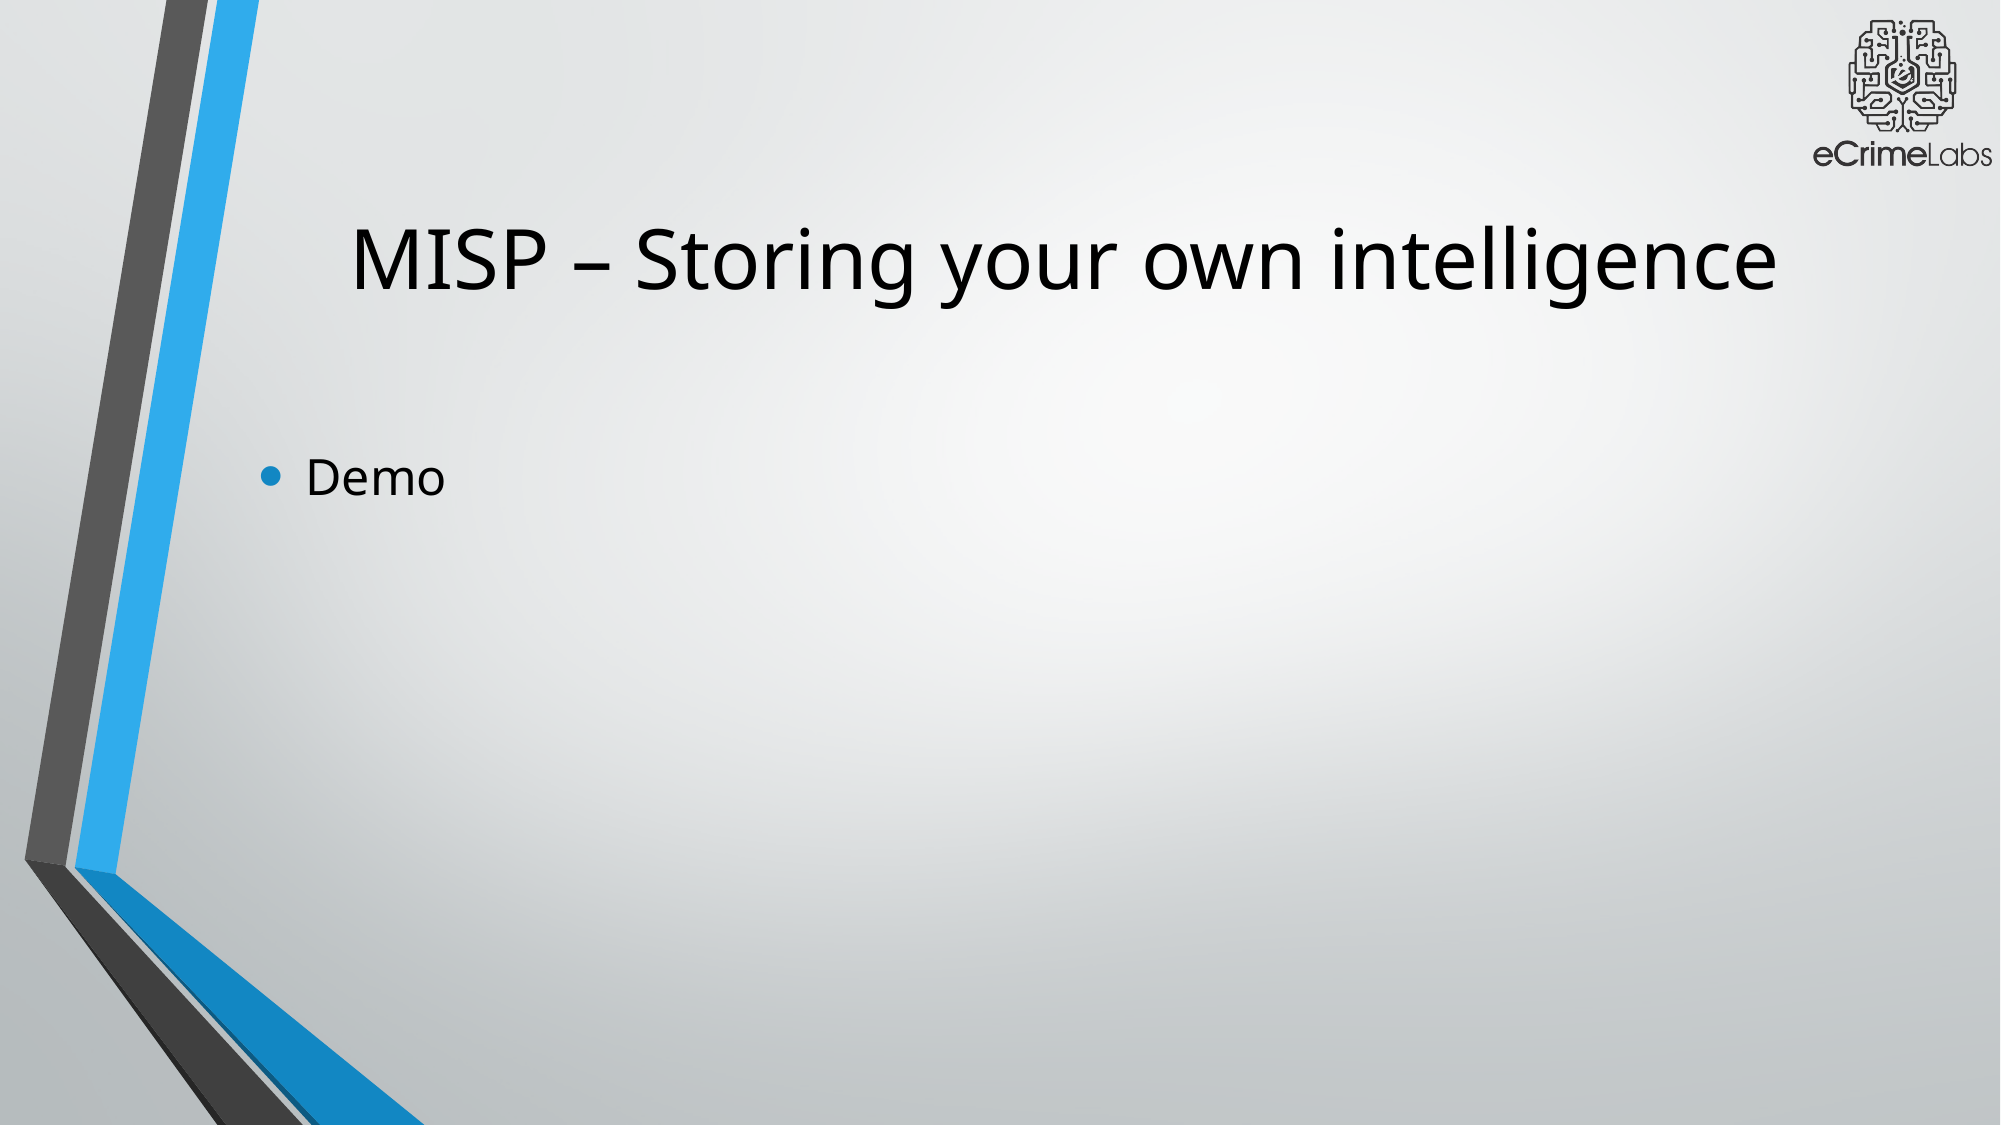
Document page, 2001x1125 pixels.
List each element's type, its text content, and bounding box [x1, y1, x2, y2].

picture [1802, 0, 2000, 198]
list Demo [243, 437, 1887, 950]
title MISP – Storing your own intelligence [243, 112, 1887, 400]
